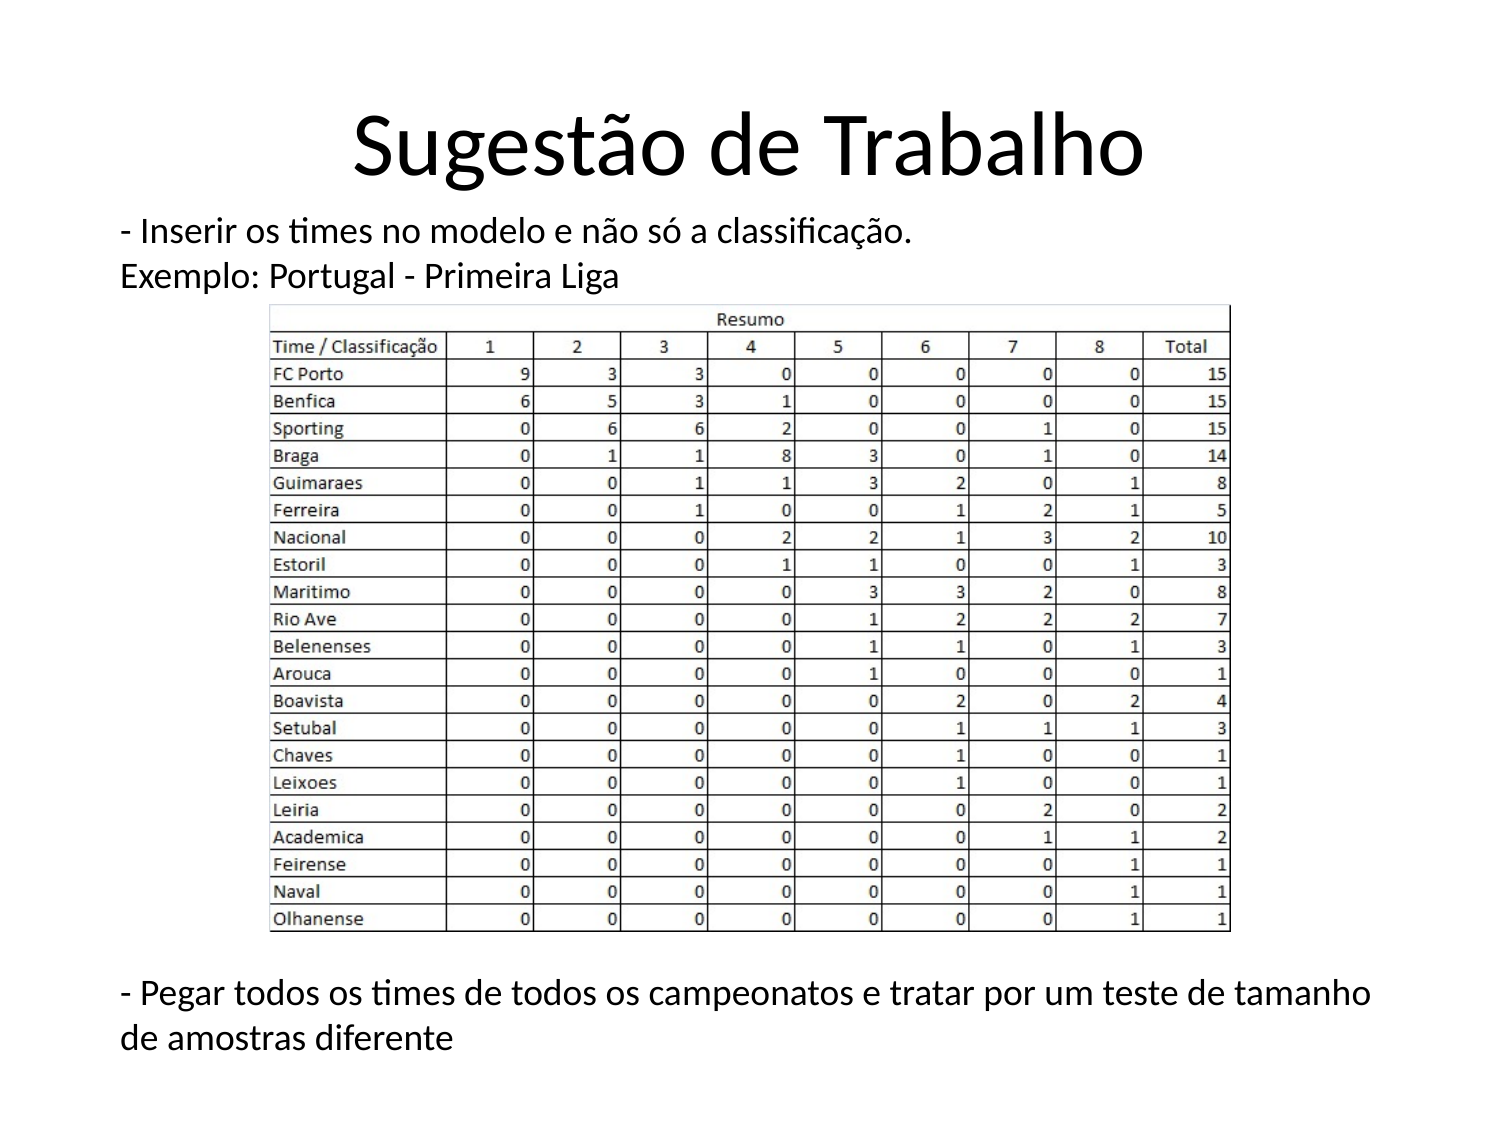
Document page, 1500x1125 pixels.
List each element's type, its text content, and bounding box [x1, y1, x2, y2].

title Sugestão de Trabalho [75, 45, 1425, 233]
text_box - Inserir os times no modelo e não só a classificação. Exemplo: Portugal - Primeira Liga [105, 199, 1395, 304]
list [269, 304, 1231, 932]
text_box - Pegar todos os times de todos os campeonatos e tratar por um teste de tamanho de amostras diferente [105, 960, 1395, 1066]
